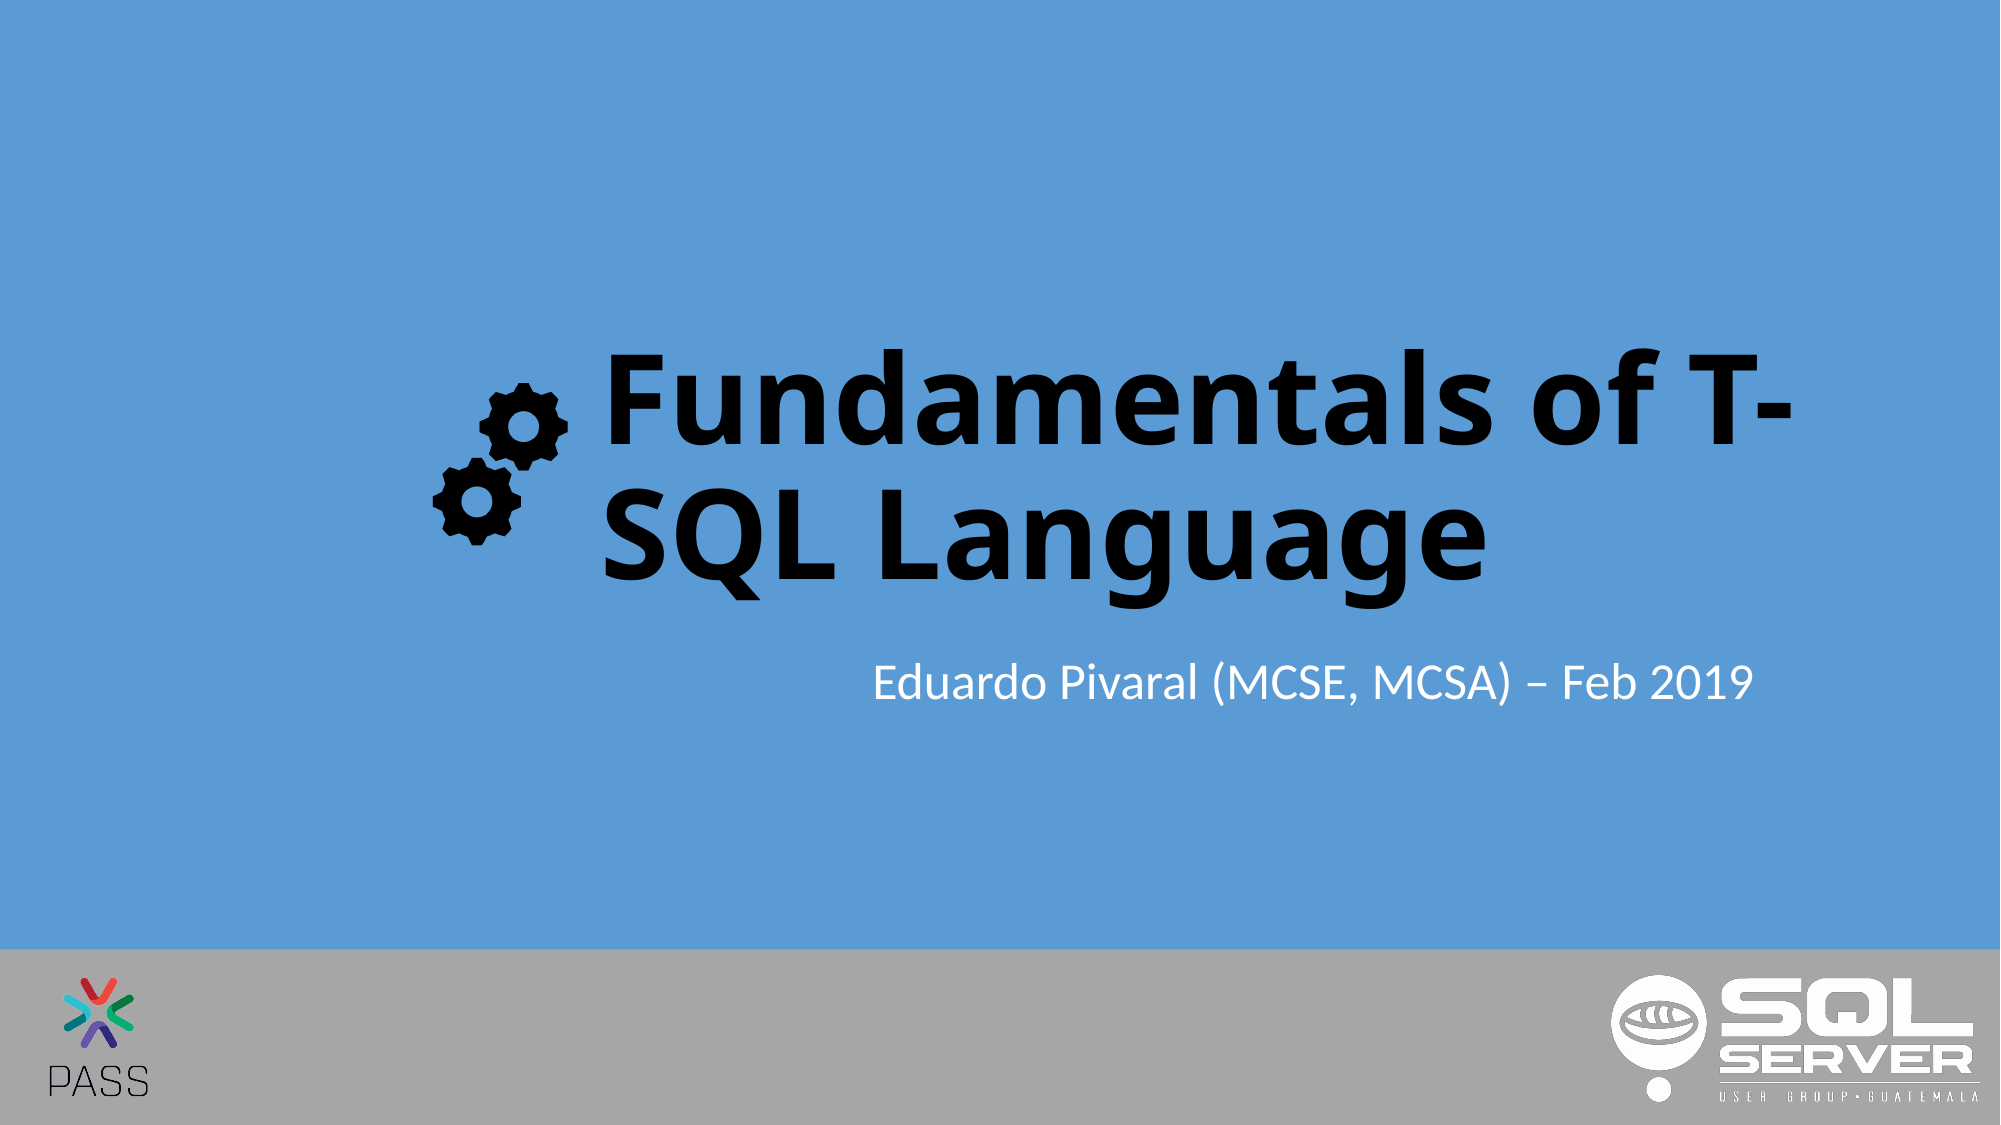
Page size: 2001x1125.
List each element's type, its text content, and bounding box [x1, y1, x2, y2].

title Fundamentals of T-SQL Language [585, 251, 1928, 614]
picture [0, 938, 197, 1125]
text_box [197, 948, 1589, 1125]
subtitle Eduardo Pivaral (MCSE, MCSA) – Feb 2019 [740, 647, 1887, 719]
picture [401, 365, 599, 563]
picture [1589, 938, 2000, 1125]
